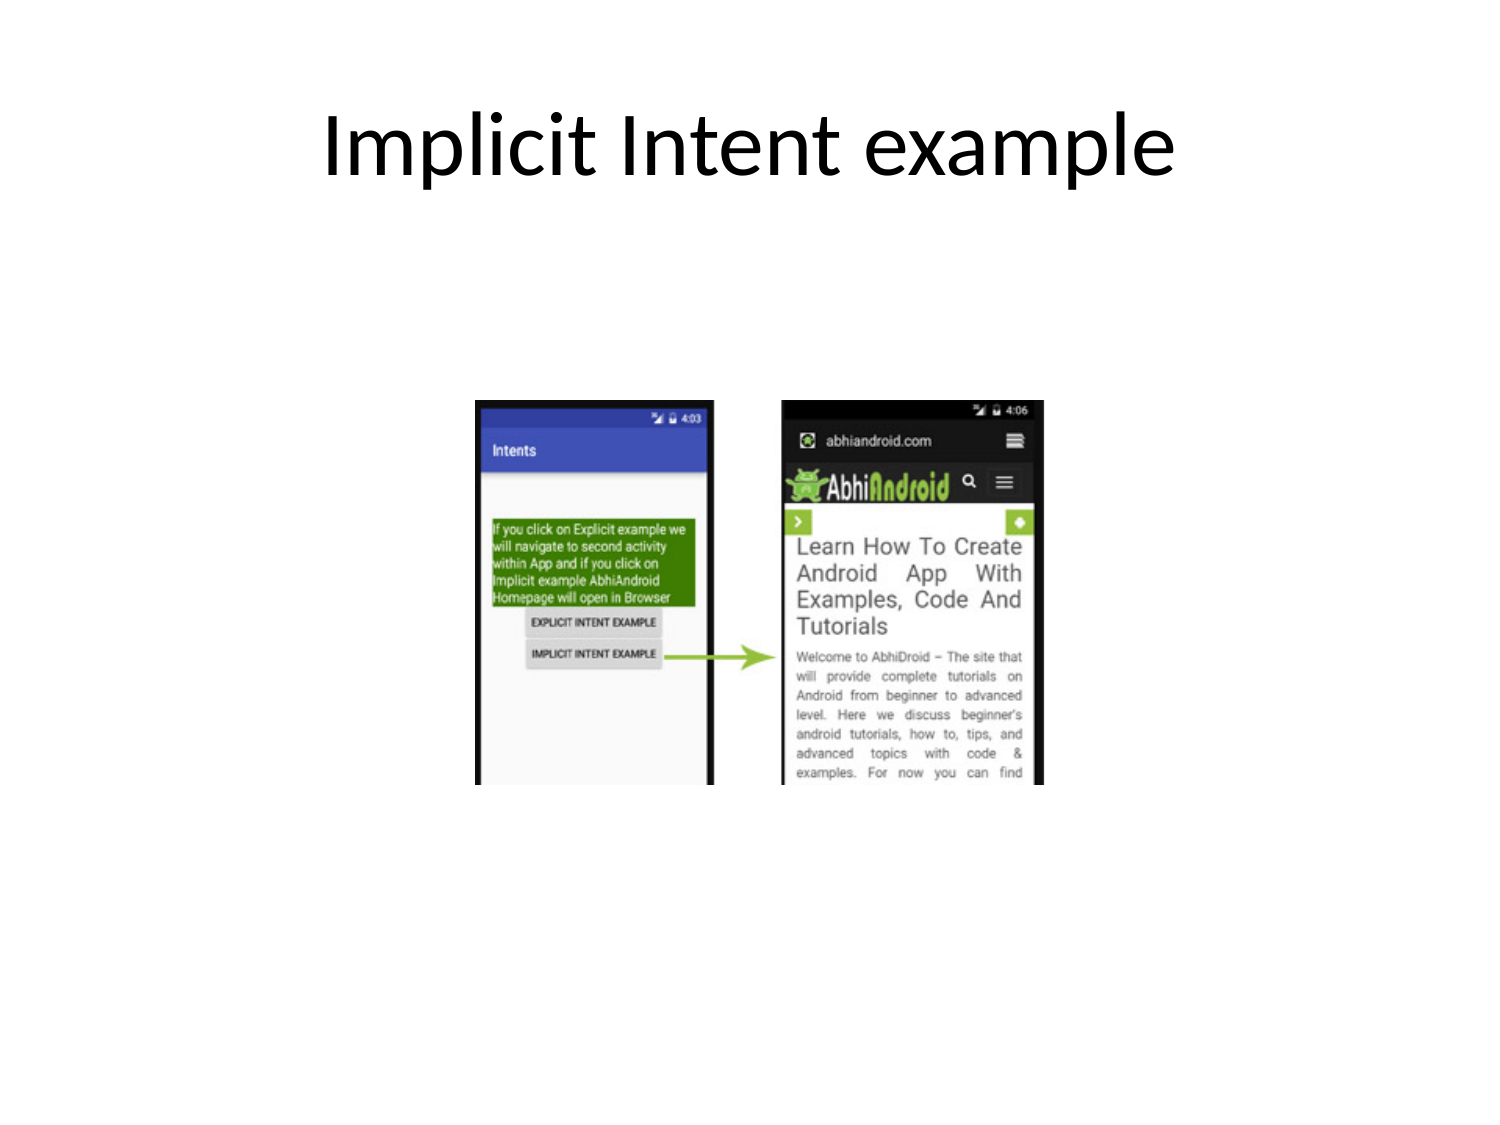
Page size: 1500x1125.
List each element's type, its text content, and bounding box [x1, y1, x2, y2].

title Implicit Intent example [75, 45, 1425, 233]
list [473, 339, 1045, 785]
